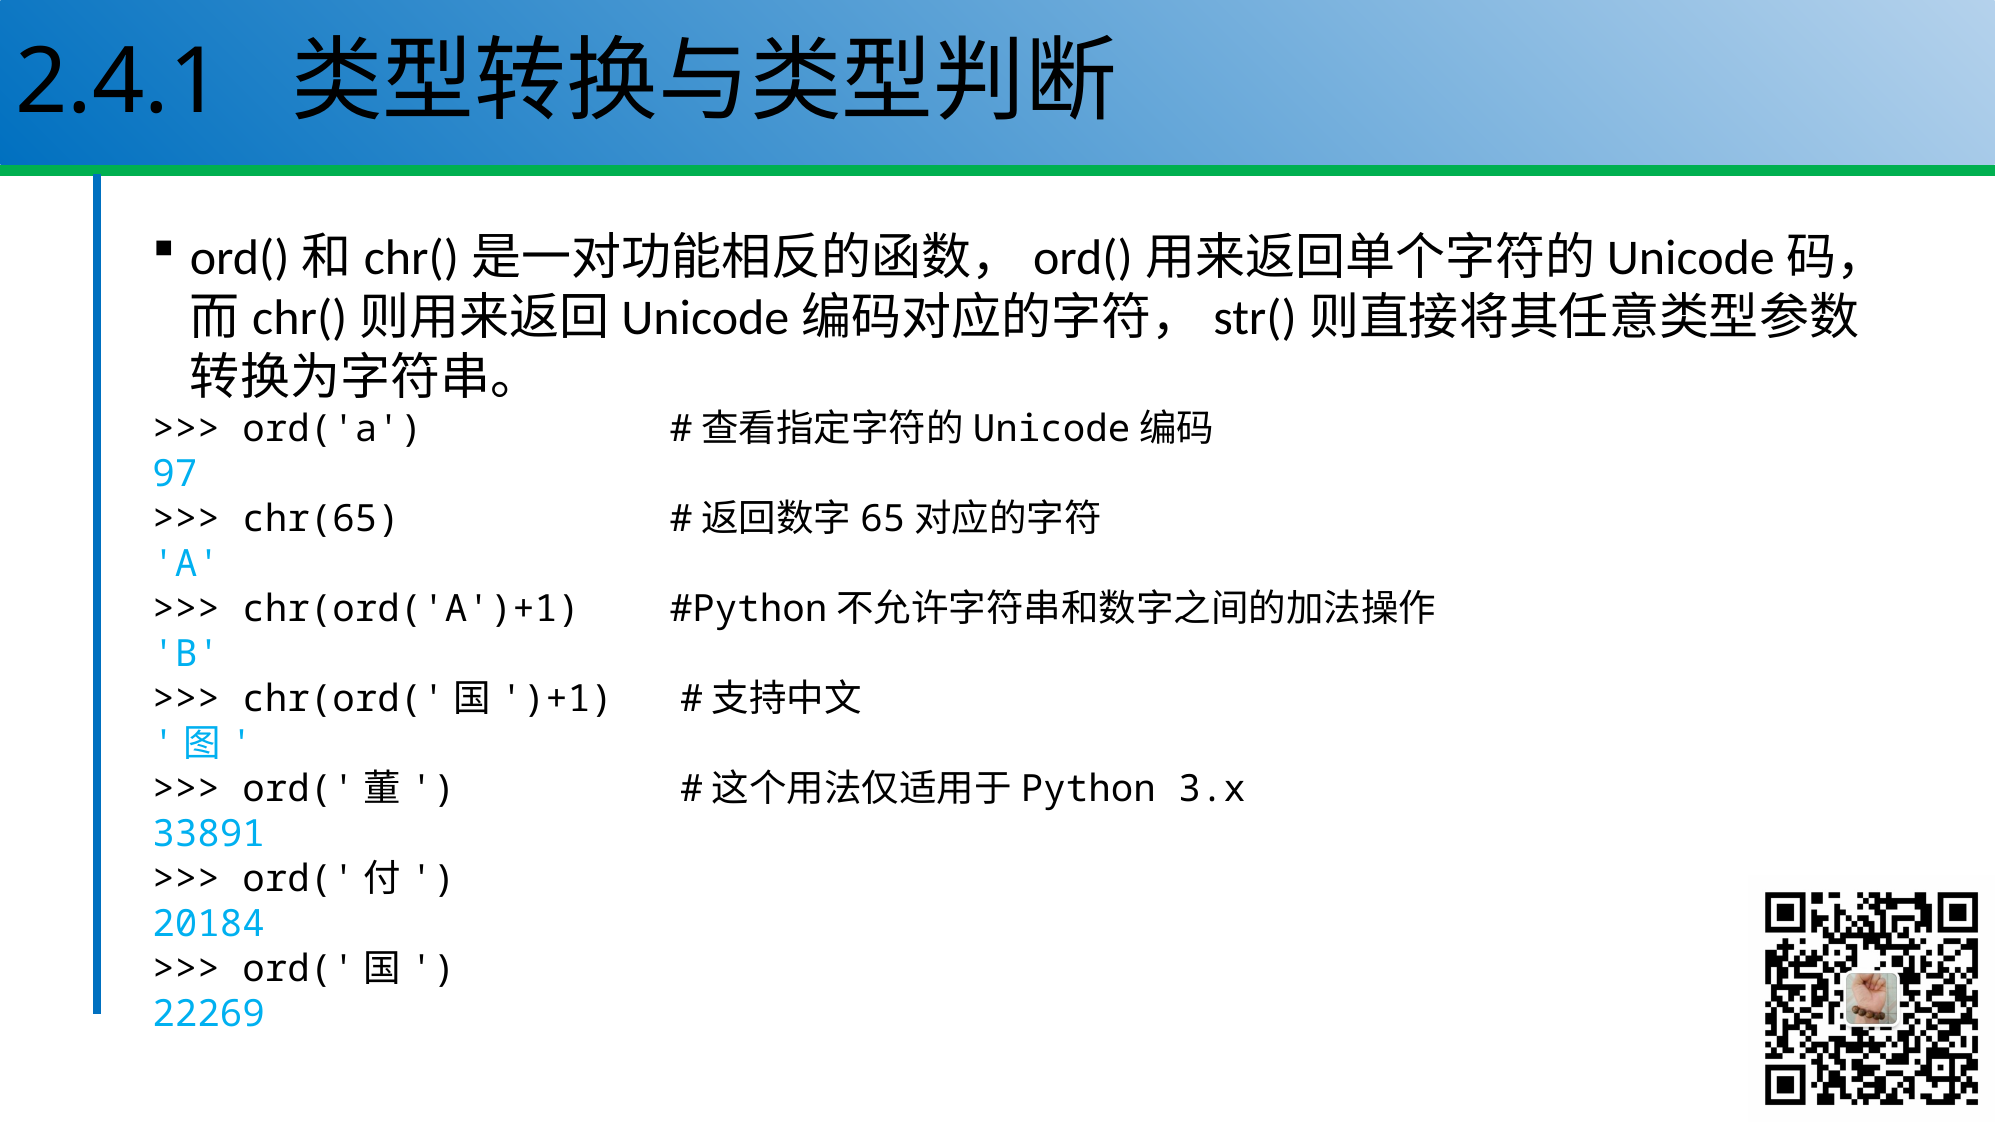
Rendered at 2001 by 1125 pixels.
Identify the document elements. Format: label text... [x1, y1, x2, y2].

slide_number 56 [1412, 1042, 1863, 1103]
title 2.4.1 类型转换与类型判断 [0, 0, 1995, 165]
list ord()和chr()是一对功能相反的函数，ord()用来返回单个字符的Unicode码，而chr()则用来返回Unicode编码对应的字符，str()则直接将其任意类型参数转换为字符串。 >>> ord('a') #查看指定字符的Unicode编码 97 >>> chr(65) #返回数字65对应的字符 'A' >>> chr(ord('A')+1) #Python不允许字符串和数字之间的加法操作 'B' >>> chr(ord('国')+1) #支持中文 '图' >>> ord('董') #这个用法仅适用于Python 3.x 33891 >>> ord('付') 20184 >>> ord('国') 22269 [137, 216, 1910, 1054]
picture [1748, 875, 1995, 1122]
